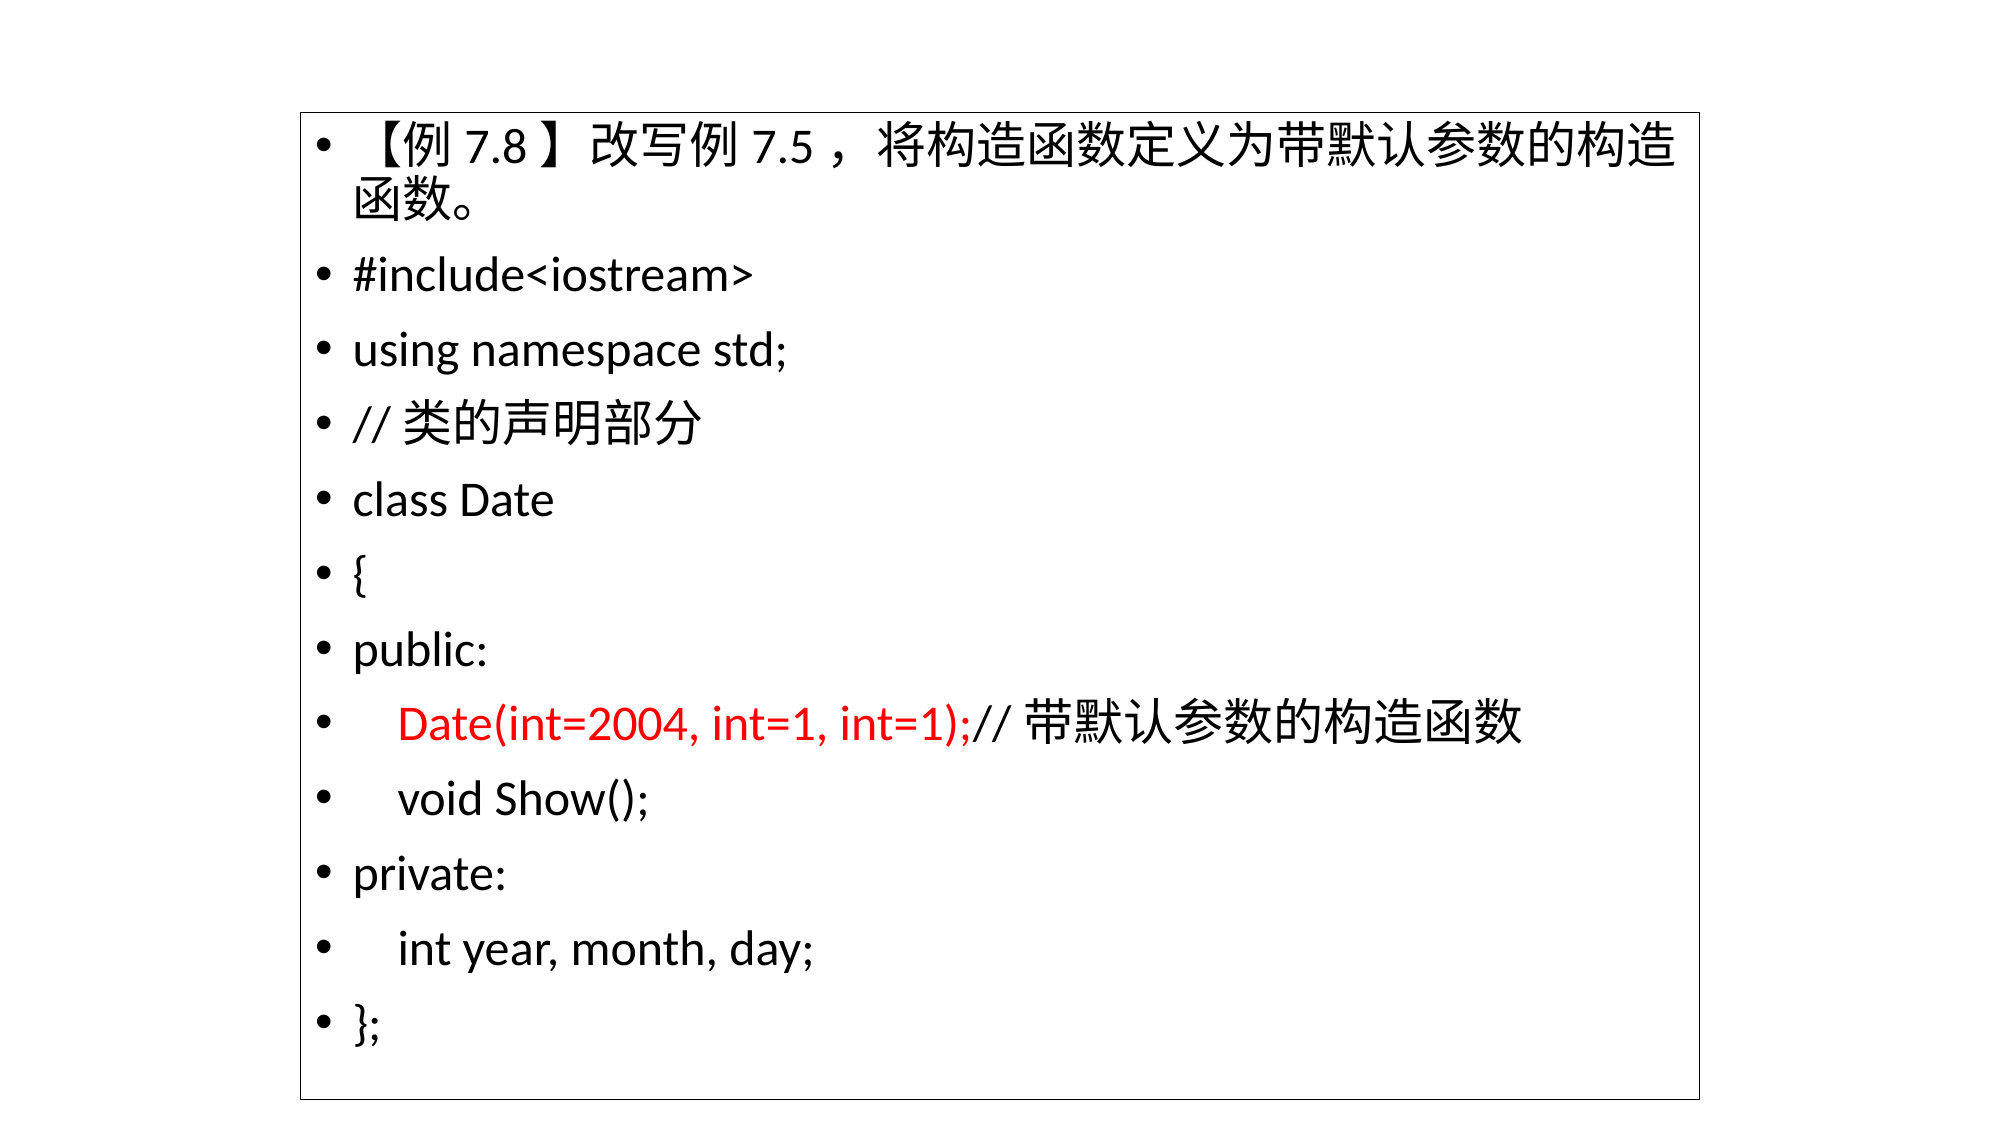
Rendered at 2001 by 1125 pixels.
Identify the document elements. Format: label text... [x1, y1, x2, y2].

list 【例7.8】改写例7.5，将构造函数定义为带默认参数的构造函数。 #include<iostream> using namespace std; //类的声明部分 class Date { public: Date(int=2004, int=1, int=1);//带默认参数的构造函数 void Show(); private: int year, month, day; }; [300, 112, 1700, 1100]
